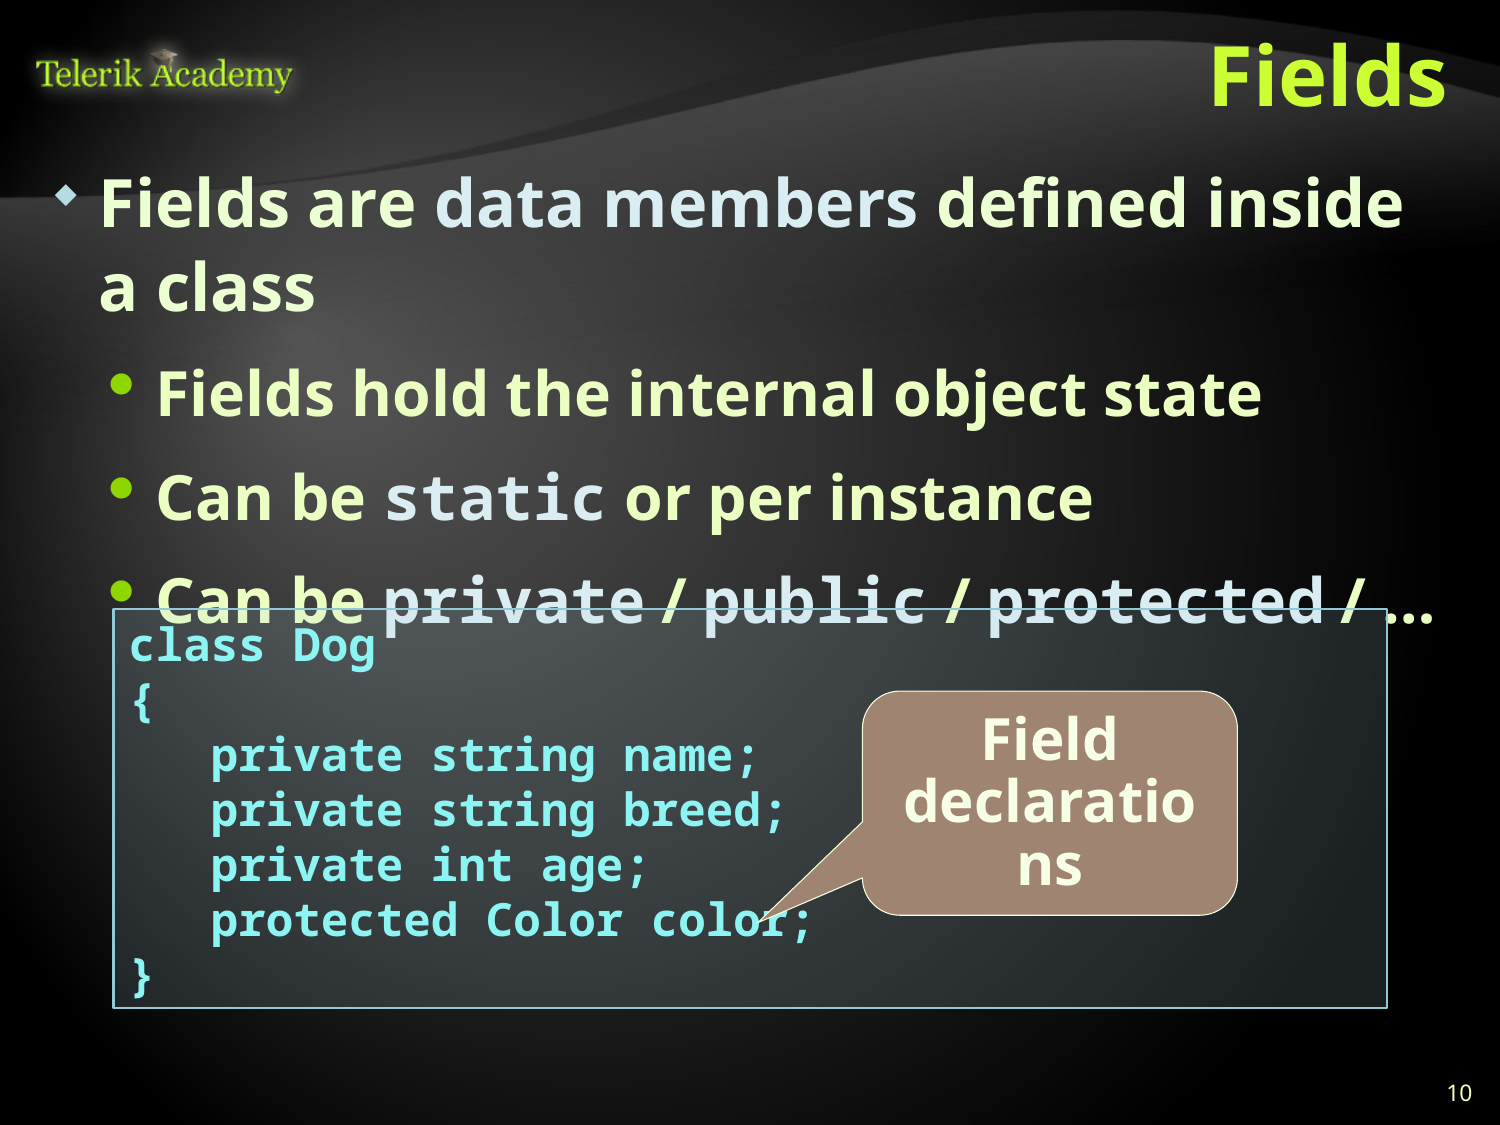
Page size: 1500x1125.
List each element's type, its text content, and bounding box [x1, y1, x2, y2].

title Fields [299, 12, 1463, 149]
picture [0, 0, 1500, 1125]
list Fields are data members defined inside a class Fields hold the internal object state Can be static or per instance Can be private / public / protected / … [37, 149, 1463, 1100]
text_box Field declarations [757, 691, 1238, 923]
slide_number 10 [1412, 1074, 1488, 1113]
text_box class Dog { private string name; private string breed; private int age; protected Color color; } [113, 608, 1388, 1009]
